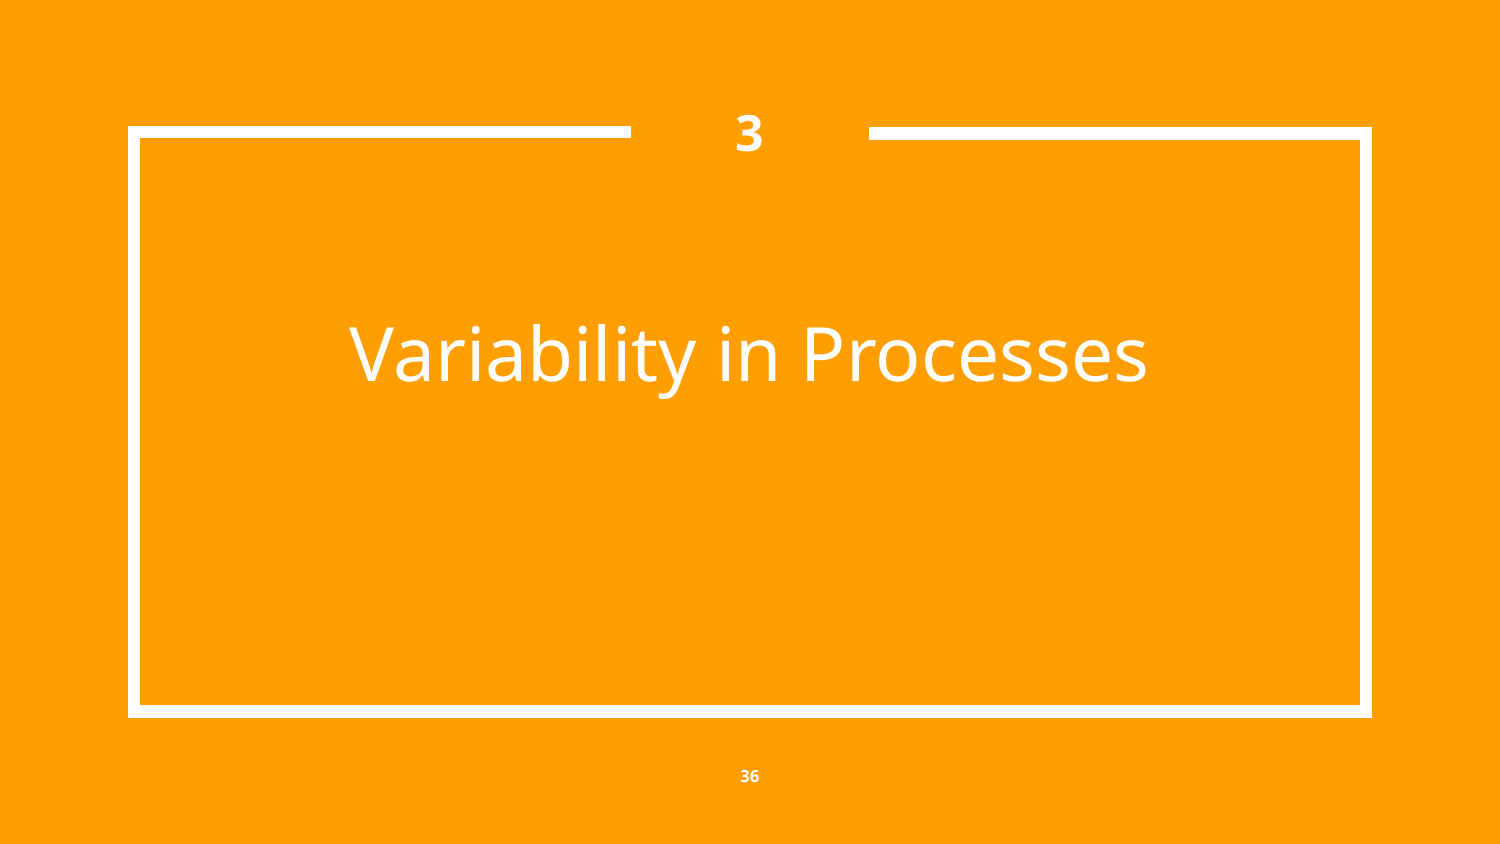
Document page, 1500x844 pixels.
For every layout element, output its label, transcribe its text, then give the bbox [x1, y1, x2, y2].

subtitle Variability in Processes [112, 291, 1388, 366]
slide_number ‹#› [0, 711, 1500, 844]
text_box 3 [633, 86, 867, 178]
